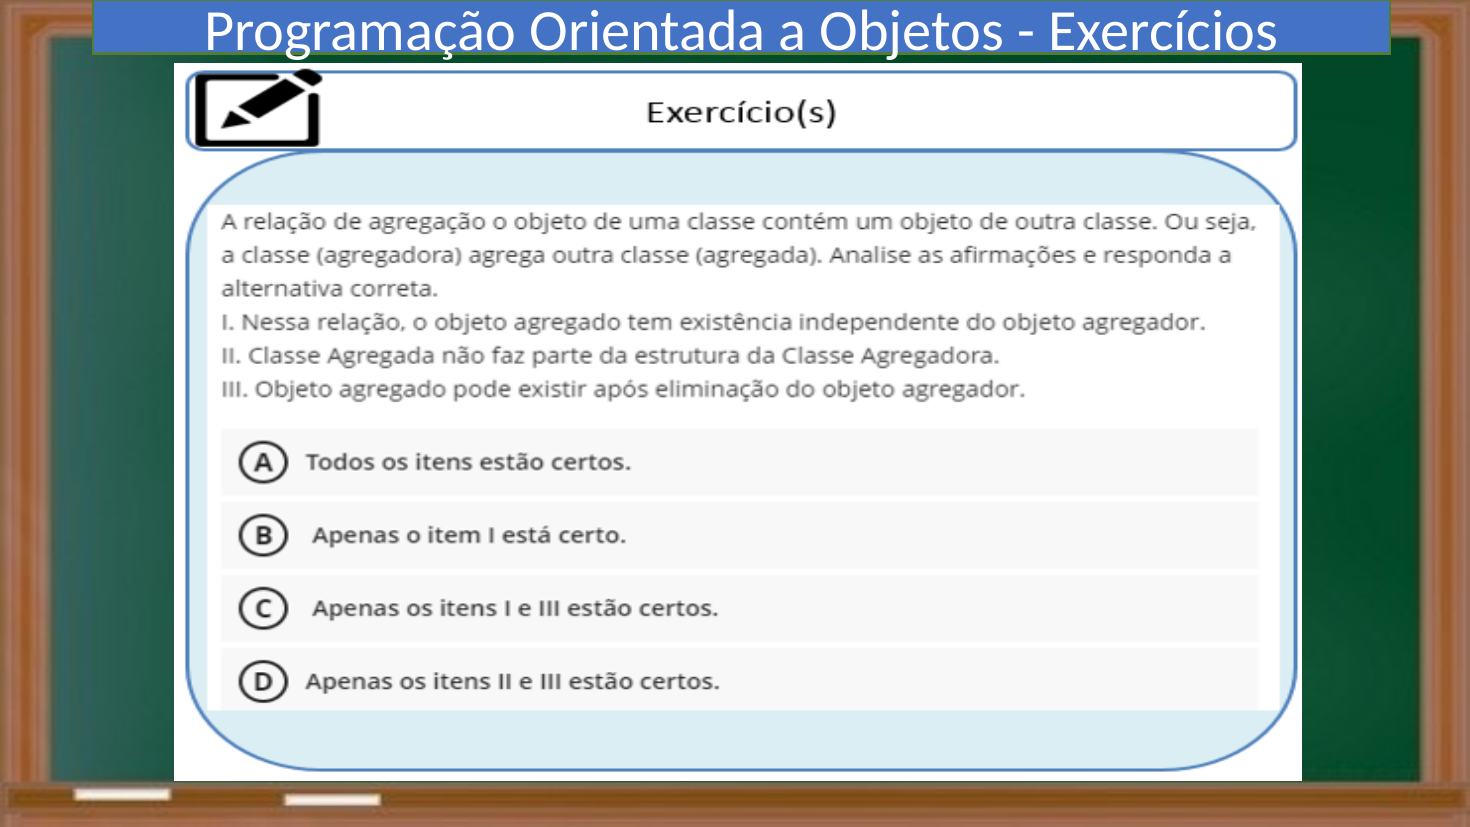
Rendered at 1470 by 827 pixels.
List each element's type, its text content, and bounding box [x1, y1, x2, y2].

text_box Programação Orientada a Objetos - Exercícios [93, 0, 1391, 54]
picture [0, 0, 1470, 827]
